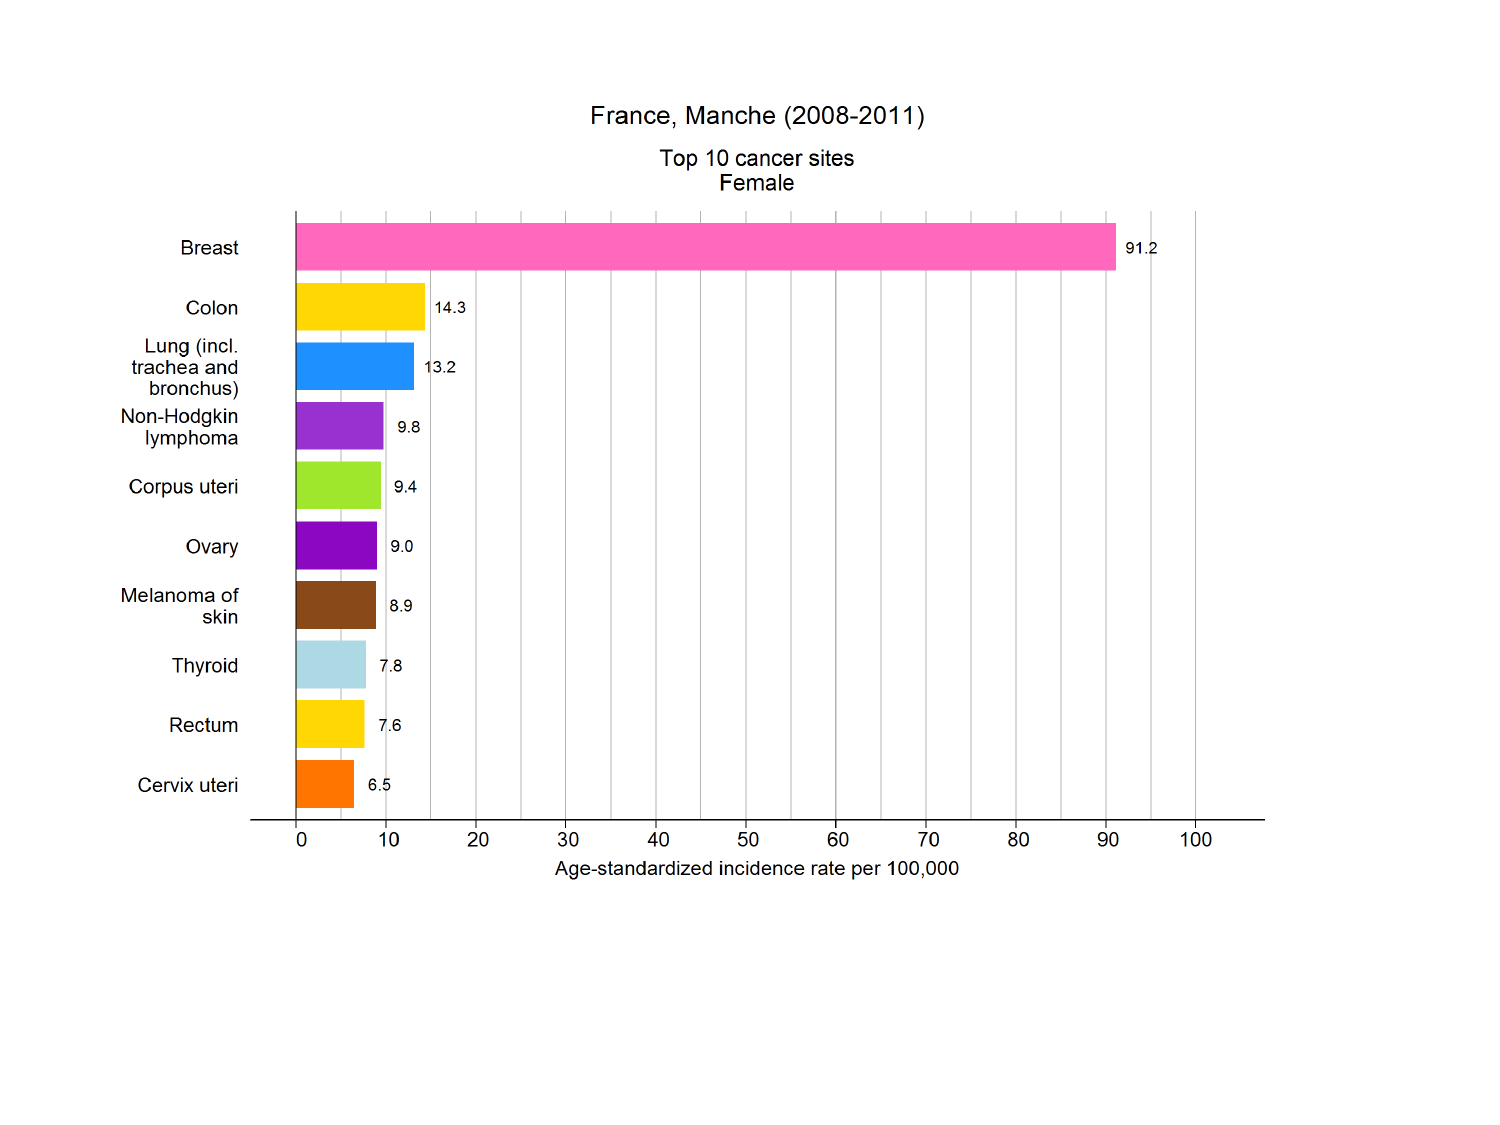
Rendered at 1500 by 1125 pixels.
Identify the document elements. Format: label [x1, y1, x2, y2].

list [91, 67, 1293, 917]
